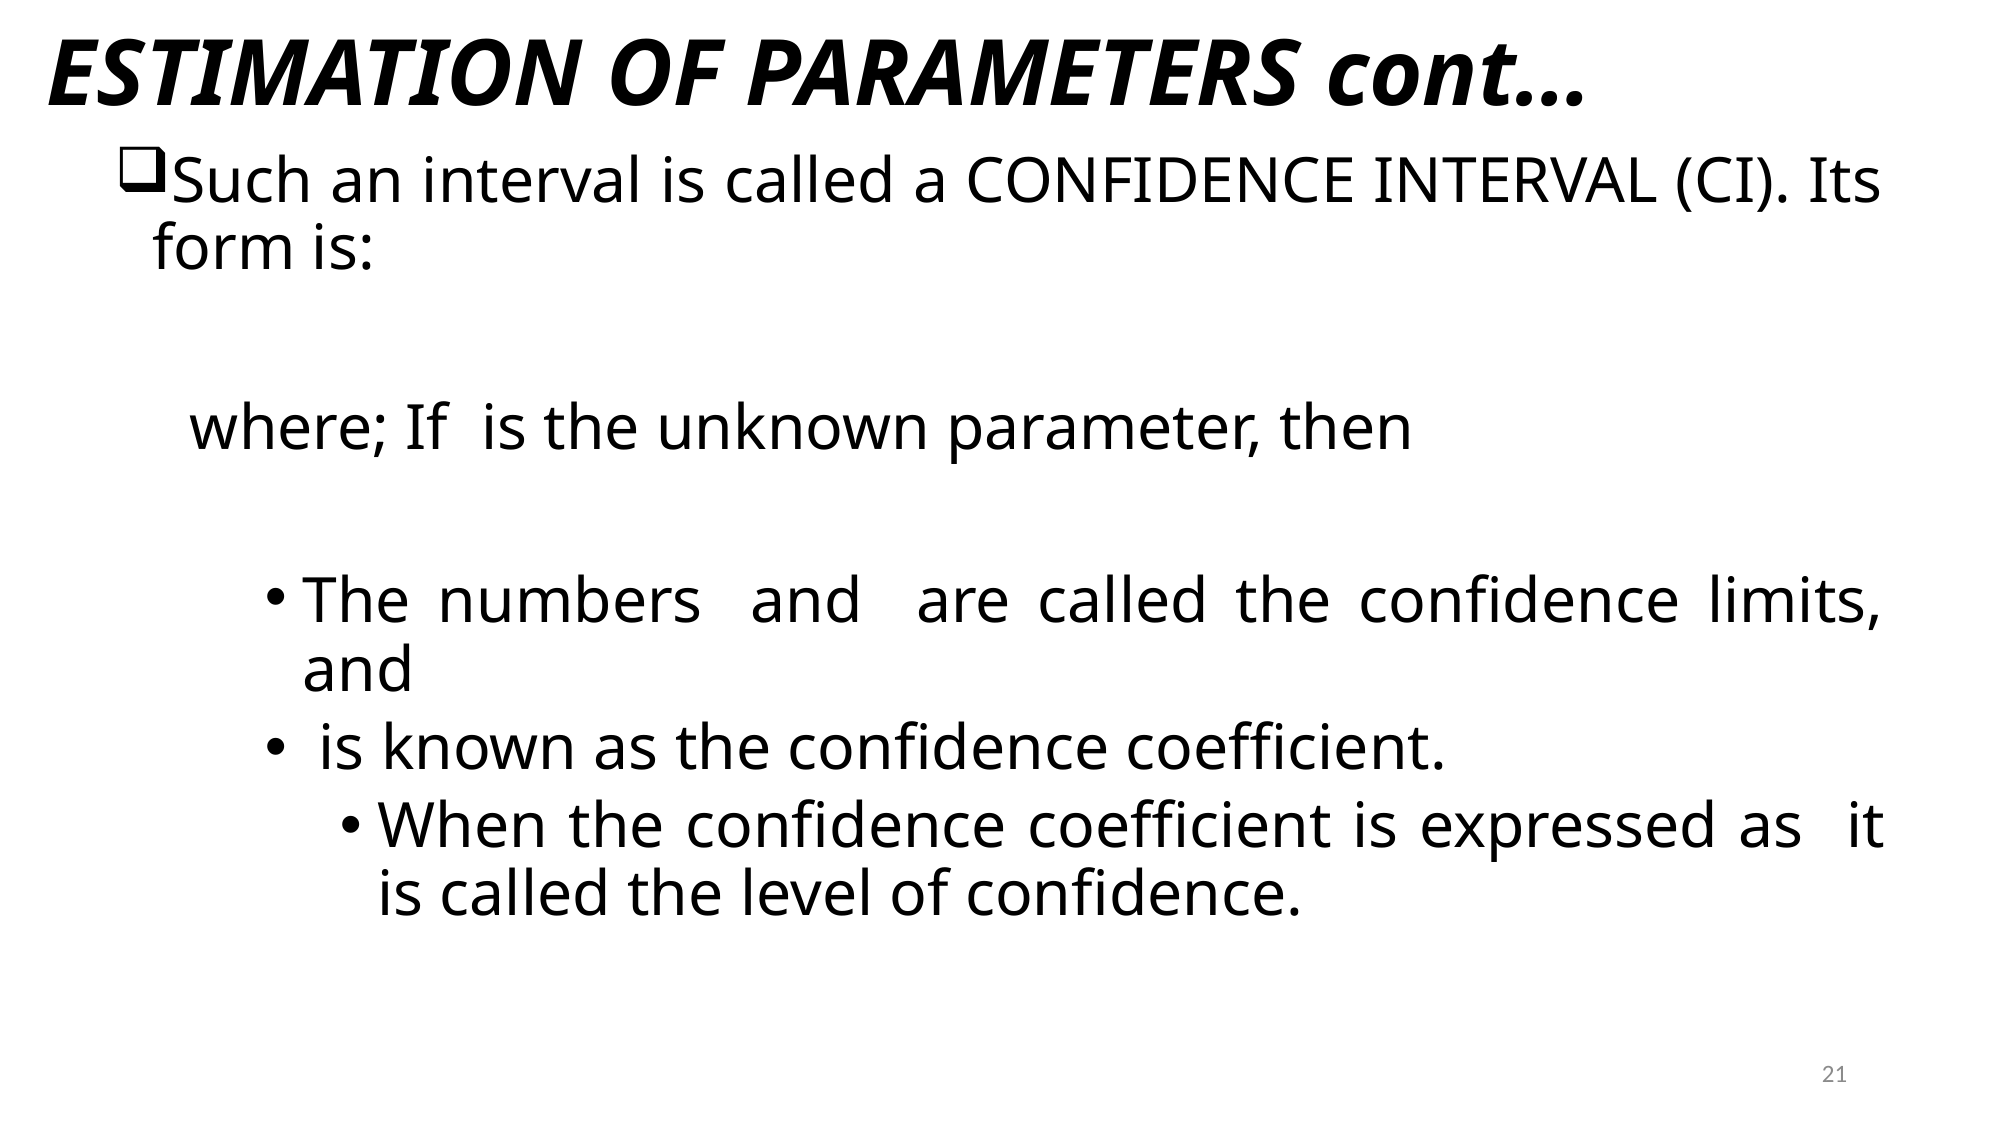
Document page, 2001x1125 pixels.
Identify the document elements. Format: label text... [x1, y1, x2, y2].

title ESTIMATION OF PARAMETERS cont… [31, 11, 1974, 141]
slide_number 21 [1412, 1042, 1863, 1103]
